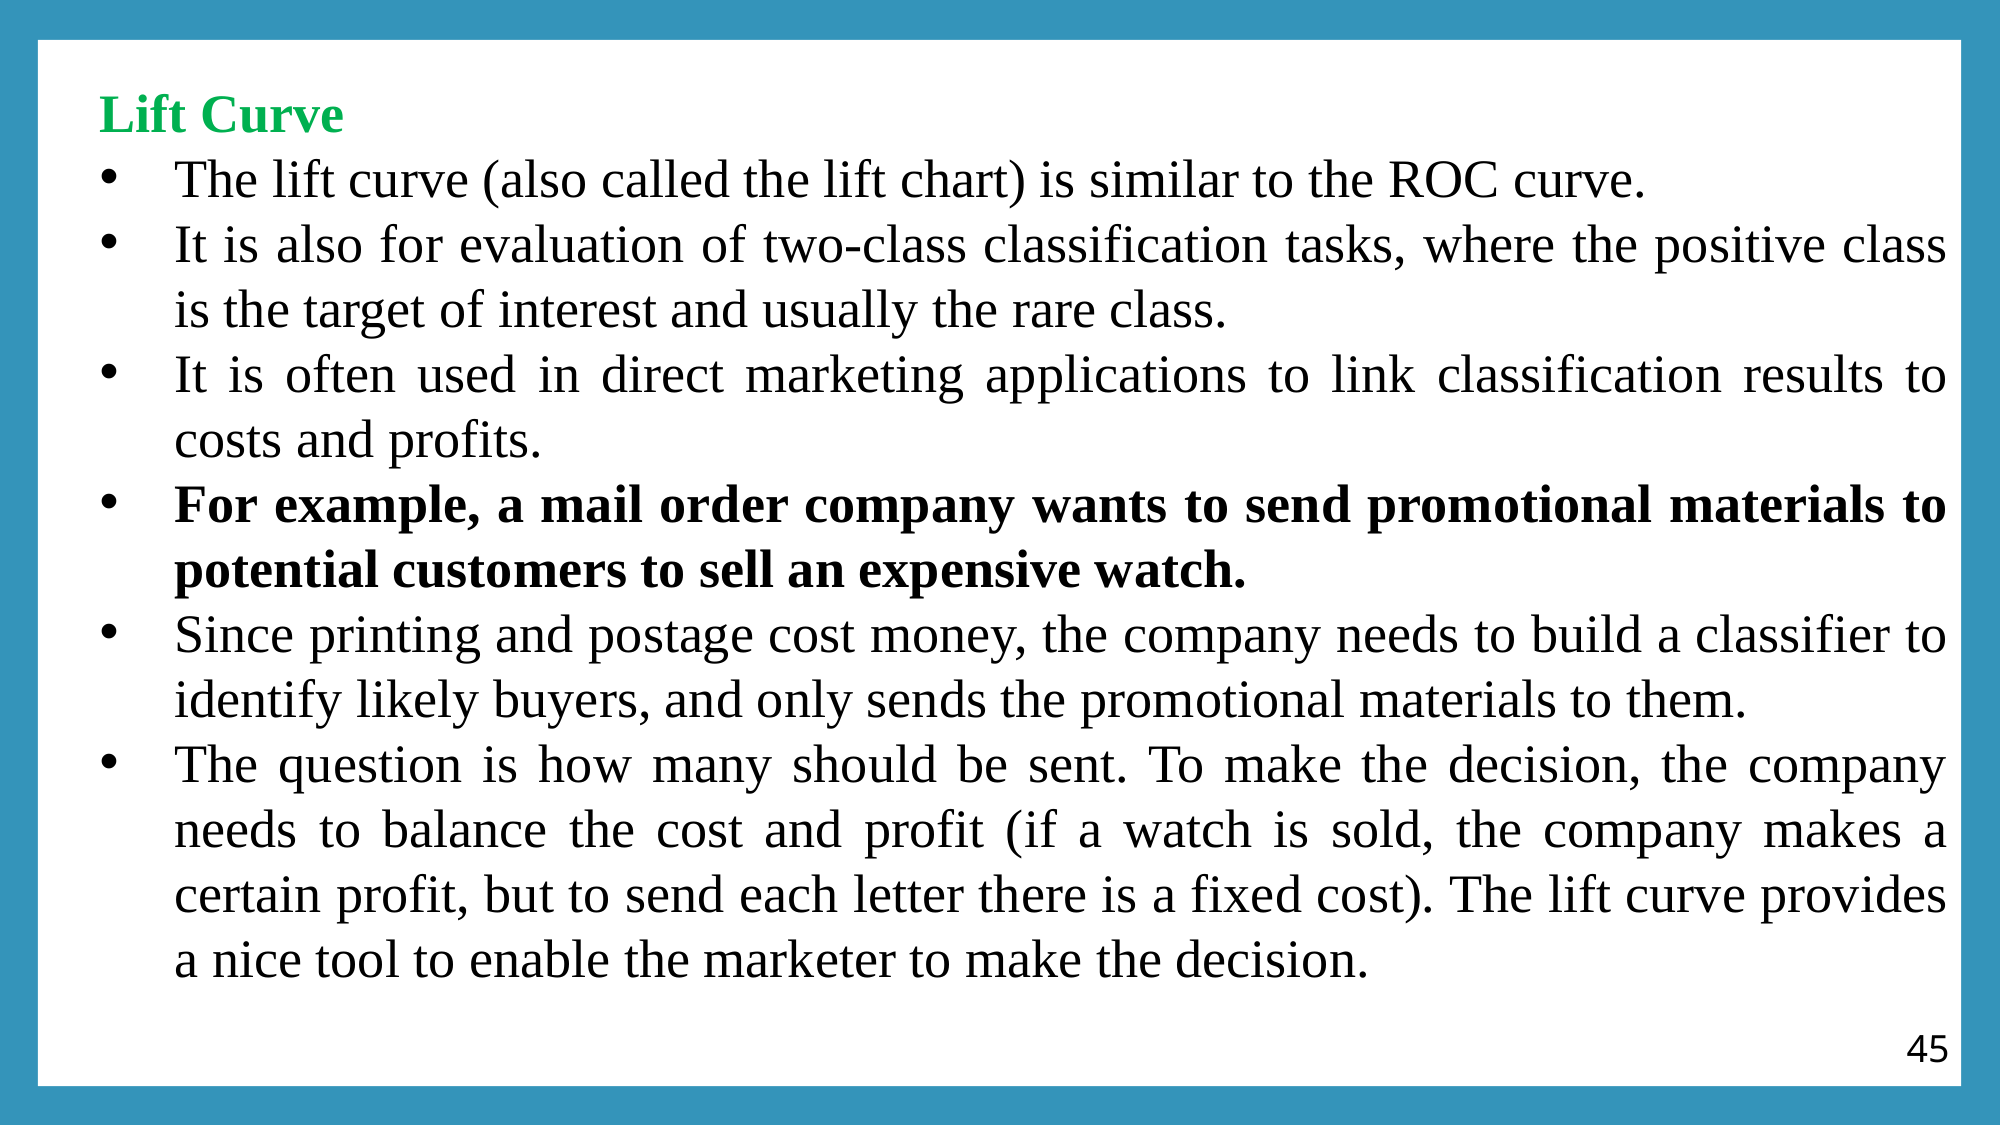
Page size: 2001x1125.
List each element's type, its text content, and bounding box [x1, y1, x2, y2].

slide_number 45 [1684, 1020, 1965, 1081]
text_box Lift Curve The lift curve (also called the lift chart) is similar to the ROC curve. It is also for evaluation of two-class classification tasks, where the positive class is the target of interest and usually the rare class. It is often used in direct marketing applications to link classification results to costs and profits. For example, a mail order company wants to send promotional materials to potential customers to sell an expensive watch. Since printing and postage cost money, the company needs to build a classifier to identify likely buyers, and only sends the promotional materials to them. The question is how many should be sent. To make the decision, the company needs to balance the cost and profit (if a watch is sold, the company makes a certain profit, but to send each letter there is a fixed cost). The lift curve provides a nice tool to enable the marketer to make the decision. [84, 70, 1965, 996]
